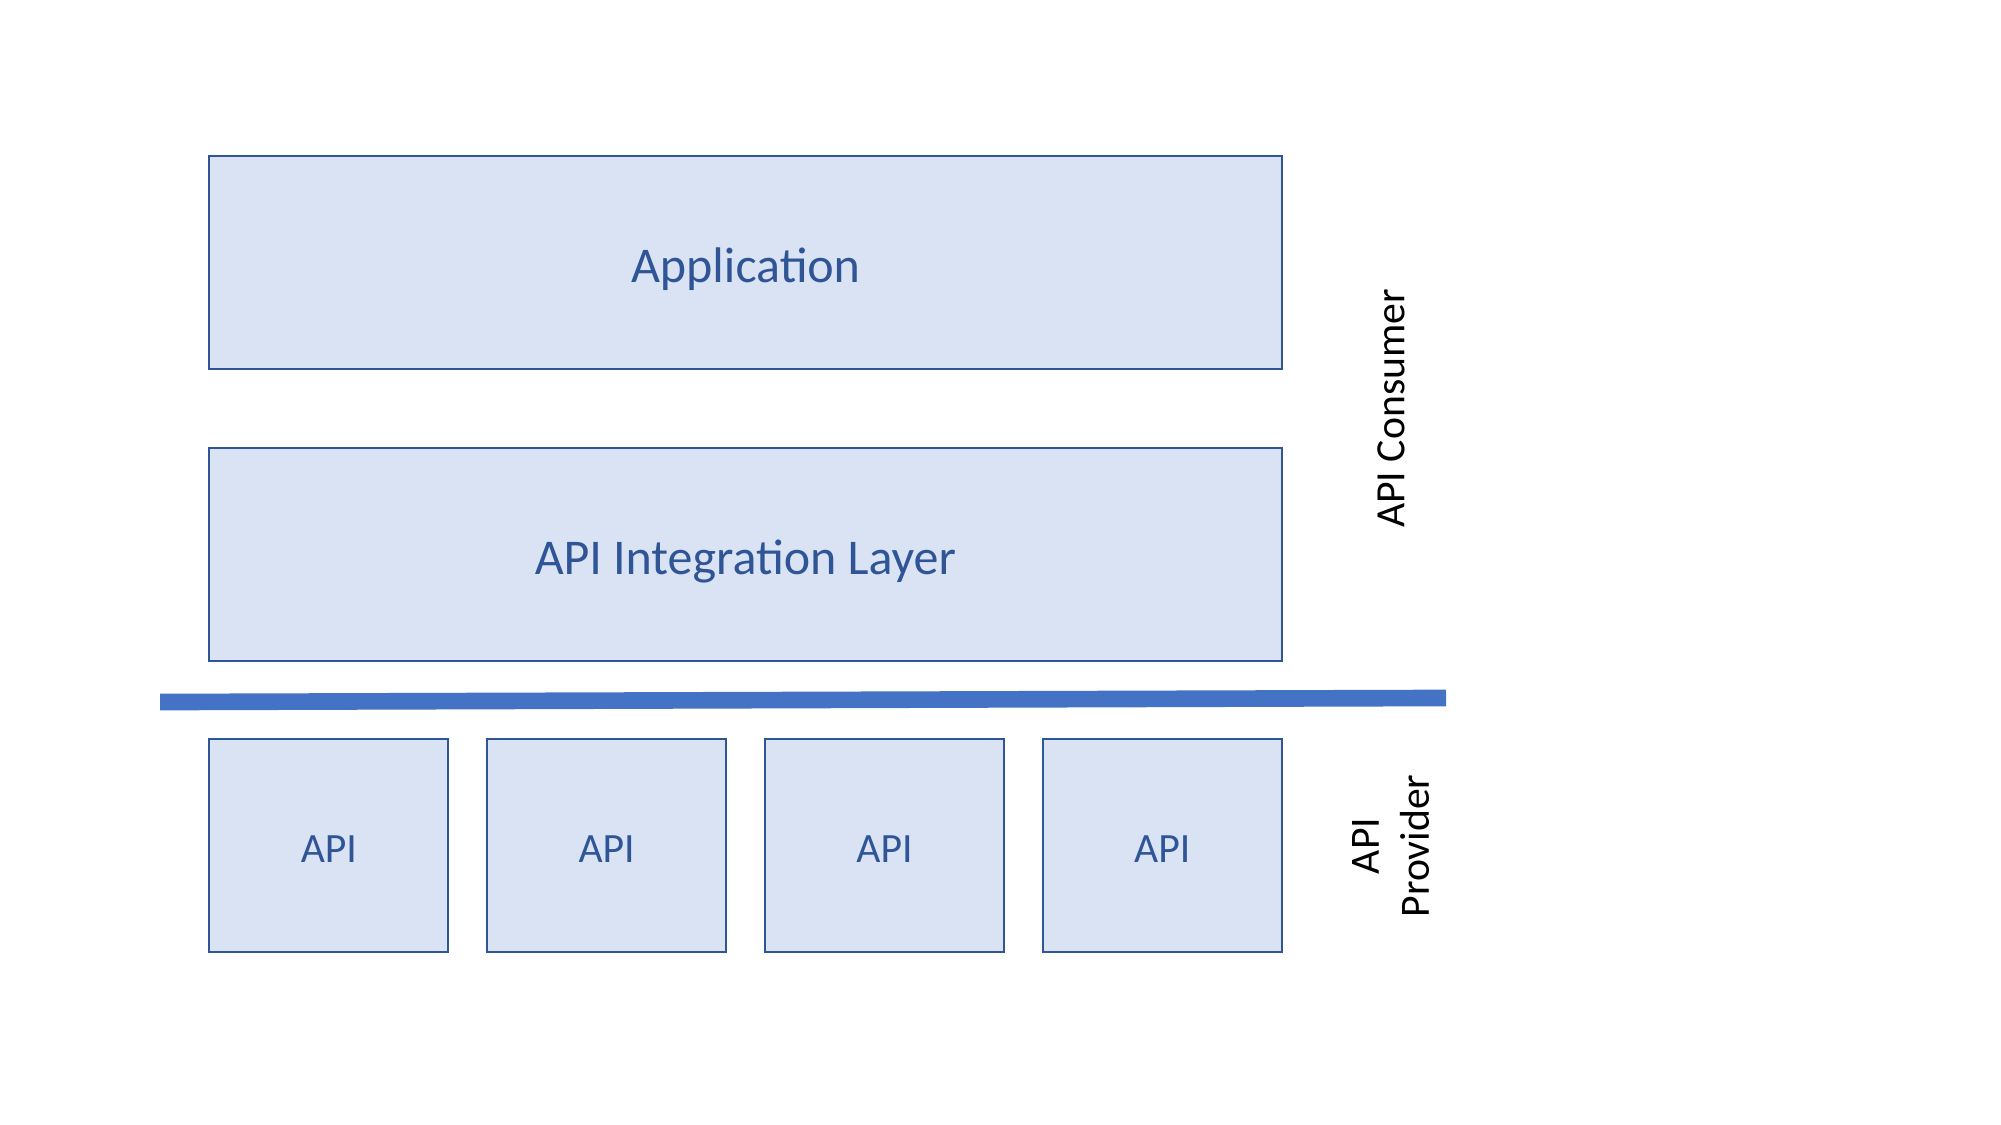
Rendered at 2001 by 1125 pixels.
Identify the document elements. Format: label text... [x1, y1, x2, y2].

text_box API [1042, 738, 1283, 953]
text_box API Integration Layer [208, 447, 1283, 662]
text_box API Provider [1329, 759, 1445, 933]
text_box API [208, 738, 449, 953]
text_box API [764, 738, 1005, 953]
text_box API [486, 738, 727, 953]
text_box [160, 697, 1446, 703]
text_box API Consumer [1355, 274, 1420, 543]
text_box Application [208, 155, 1283, 370]
